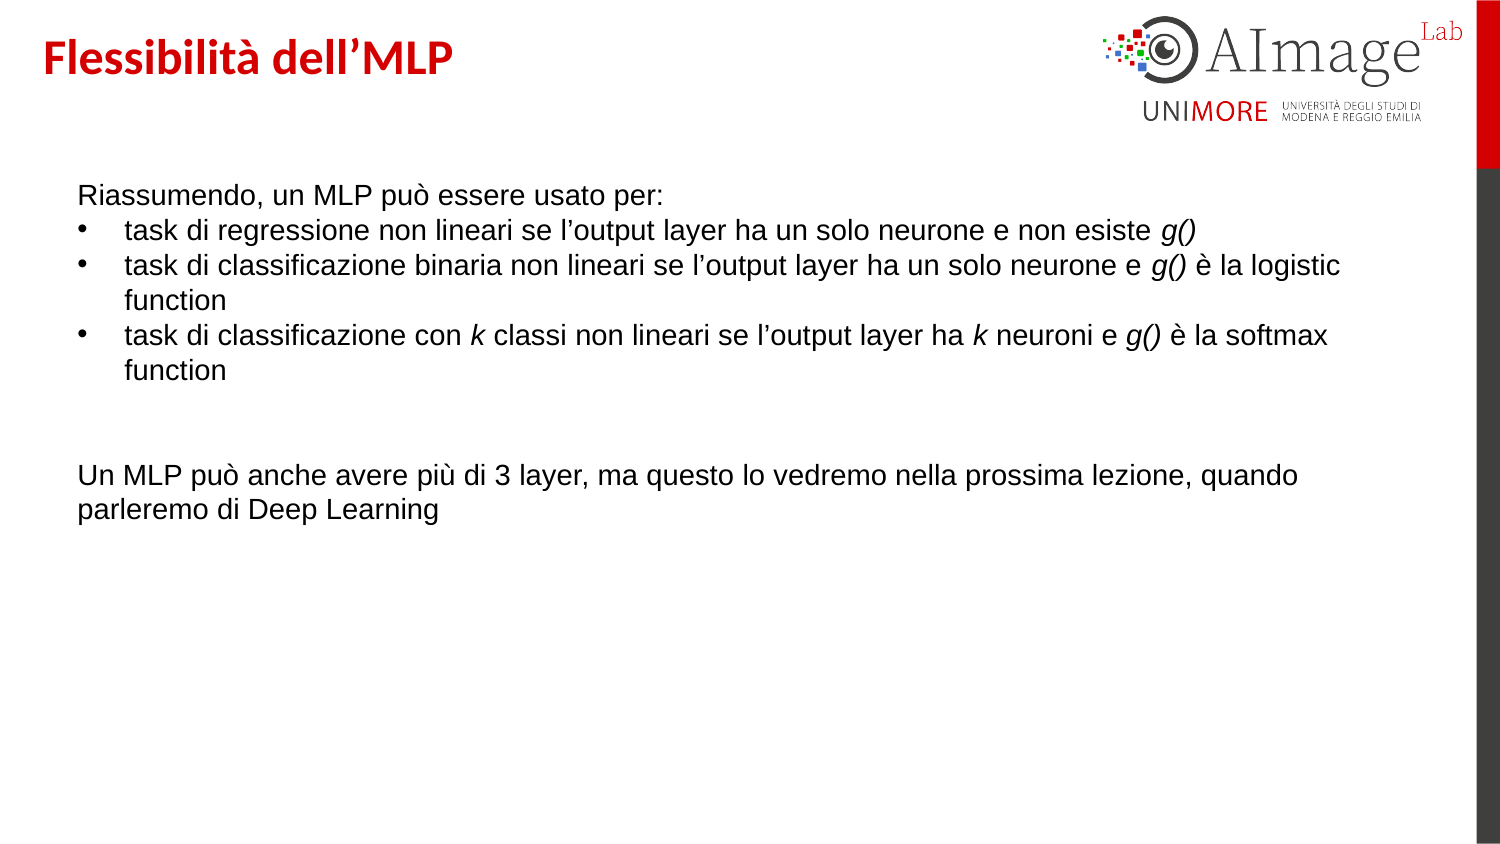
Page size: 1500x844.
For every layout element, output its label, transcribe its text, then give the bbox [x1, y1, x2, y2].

text_box Flessibilità dell’MLP [41, 22, 1238, 85]
picture [1103, 16, 1464, 128]
text_box Riassumendo, un MLP può essere usato per: task di regressione non lineari se l’output layer ha un solo neurone e non esiste g() task di classificazione binaria non lineari se l’output layer ha un solo neurone e g() è la logistic function task di classificazione con k classi non lineari se l’output layer ha k neuroni e g() è la softmax function Un MLP può anche avere più di 3 layer, ma questo lo vedremo nella prossima lezione, quando parleremo di Deep Learning [62, 161, 1391, 713]
